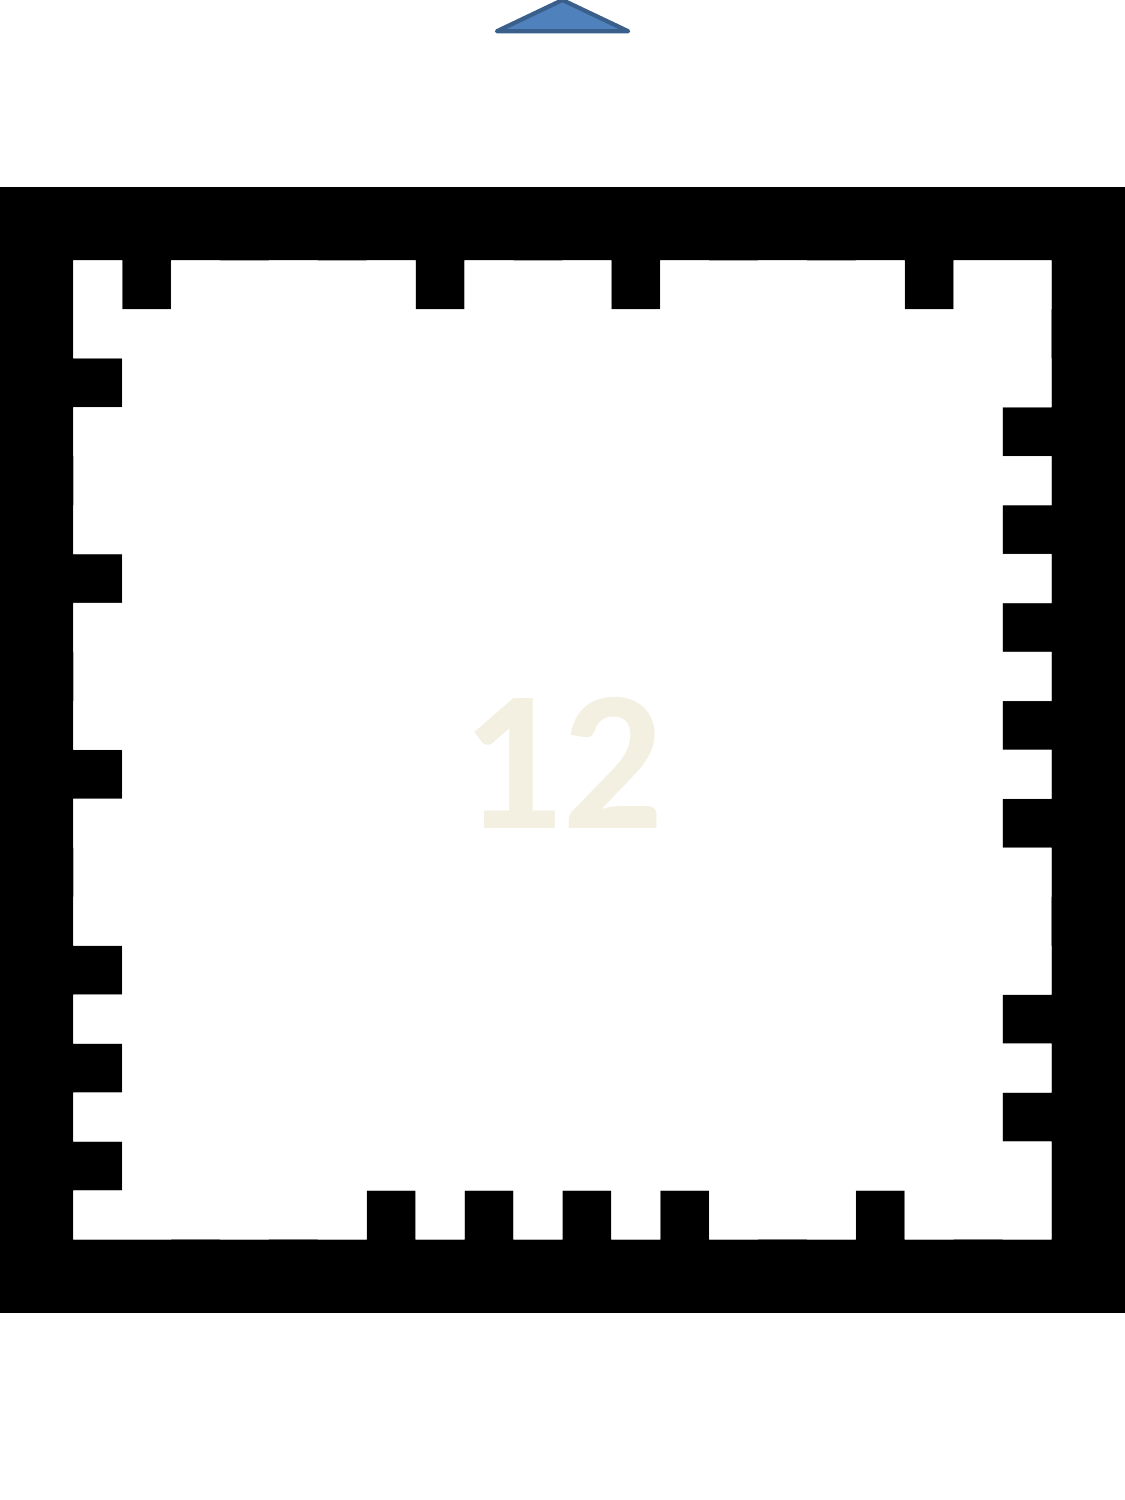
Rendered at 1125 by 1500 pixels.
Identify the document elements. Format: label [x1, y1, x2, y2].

text_box [494, 0, 631, 34]
picture [0, 187, 1125, 1313]
